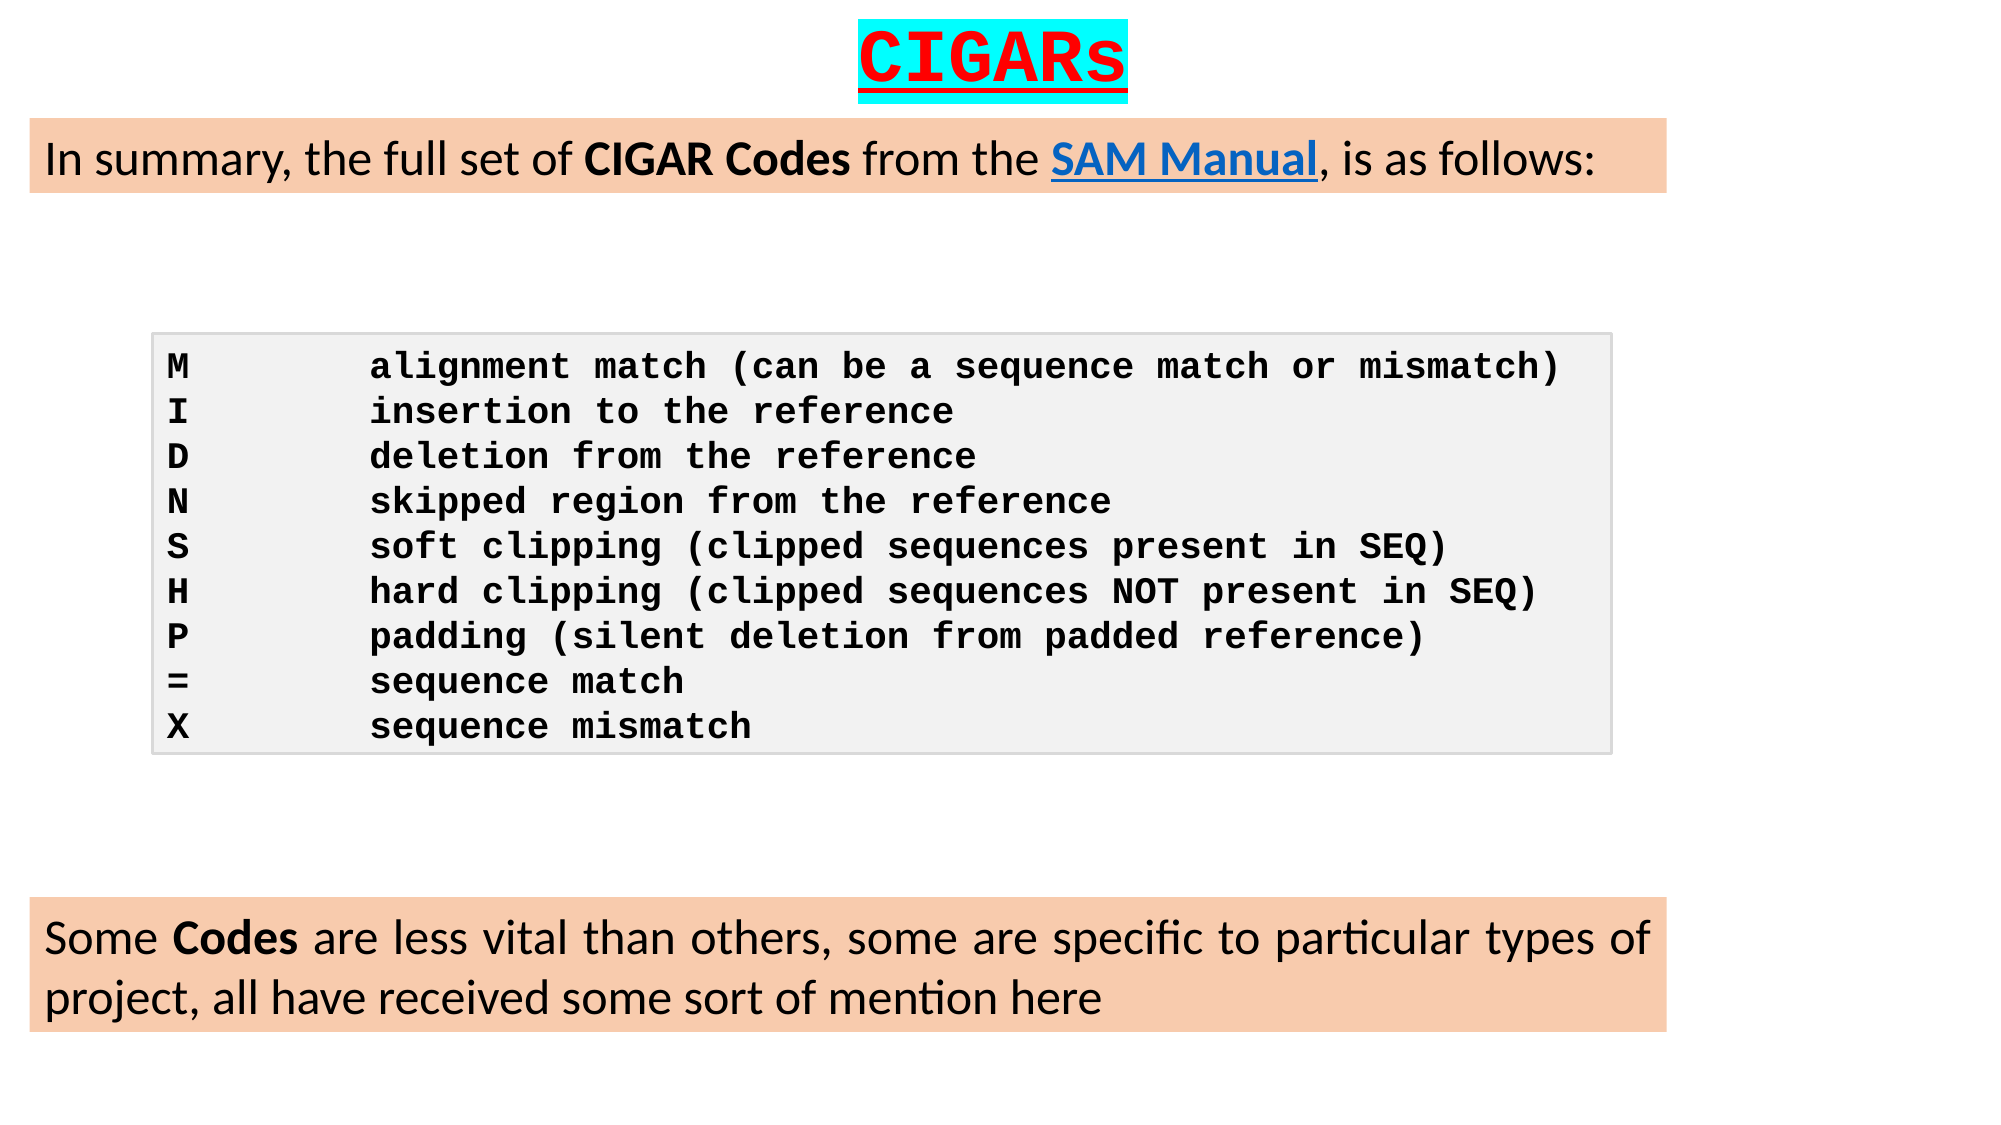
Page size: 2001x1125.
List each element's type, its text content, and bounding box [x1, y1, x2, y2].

text_box CIGARs [843, 0, 1157, 104]
text_box In summary, the full set of CIGAR Codes from the SAM Manual, is as follows: [29, 118, 1667, 193]
text_box M alignment match (can be a sequence match or mismatch) I insertion to the reference D deletion from the reference N skipped region from the reference S soft clipping (clipped sequences present in SEQ) H hard clipping (clipped sequences NOT present in SEQ) P padding (silent deletion from padded reference) = sequence match X sequence mismatch [152, 333, 1612, 754]
text_box Some Codes are less vital than others, some are specific to particular types of project, all have received some sort of mention here [29, 897, 1667, 1032]
